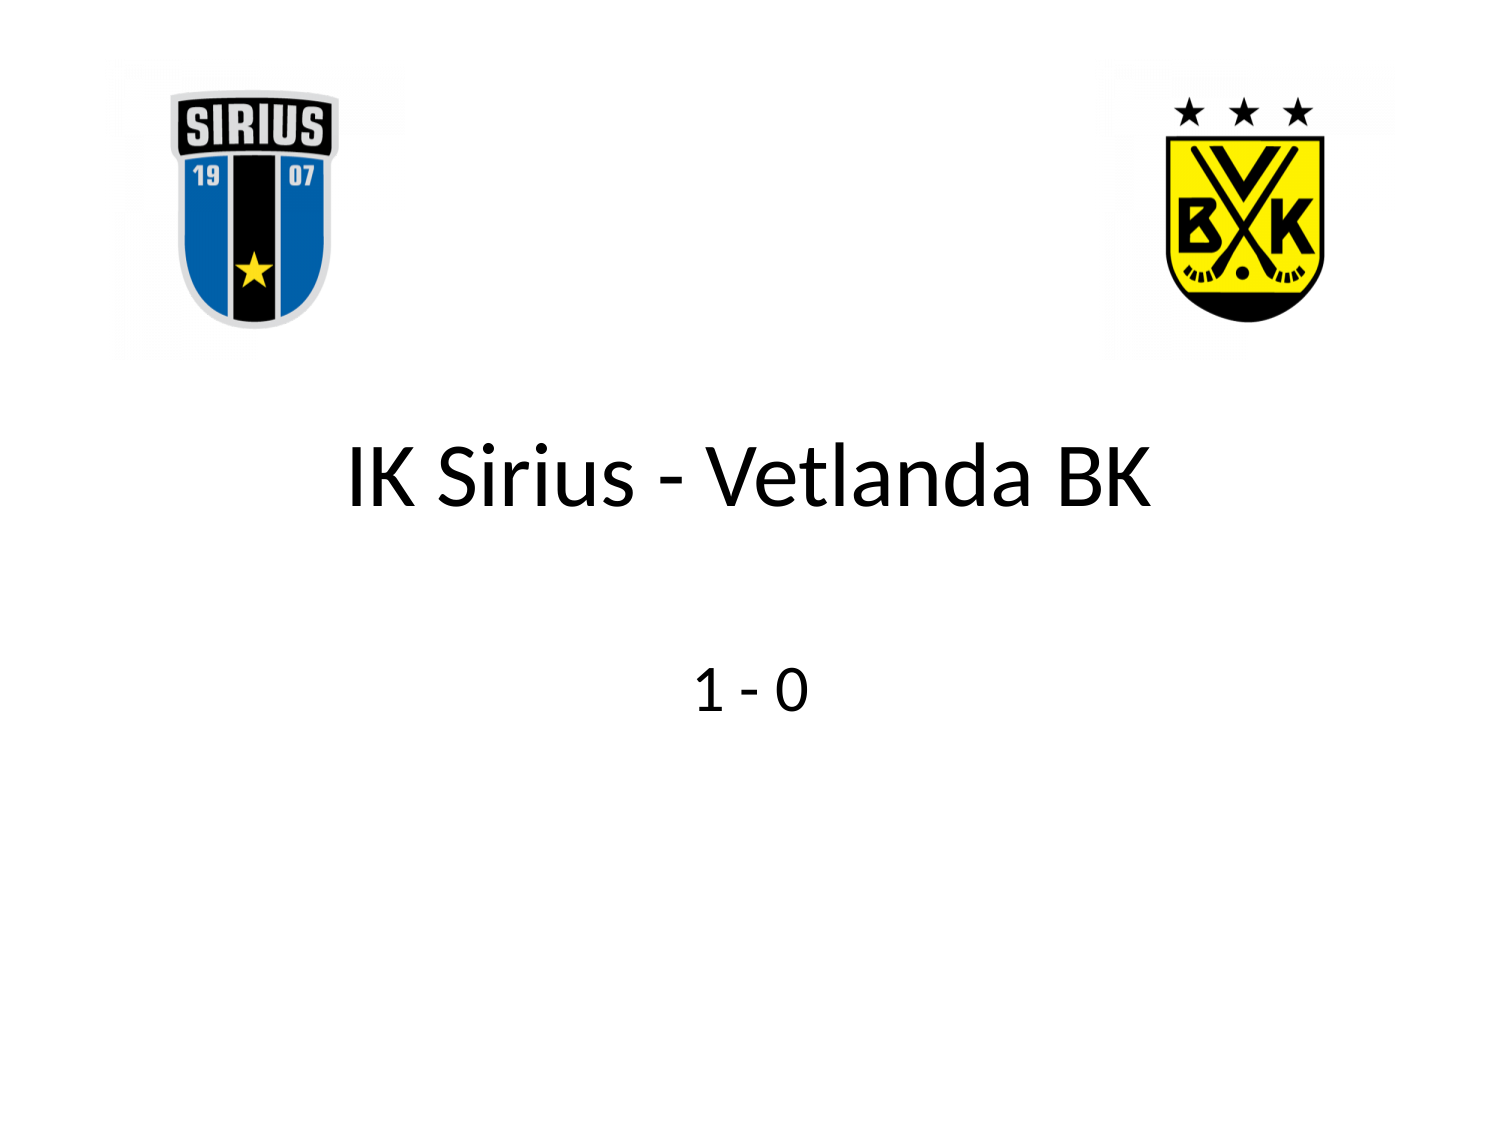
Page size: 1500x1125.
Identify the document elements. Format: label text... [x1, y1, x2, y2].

subtitle 1 - 0 [225, 637, 1275, 925]
title IK Sirius - Vetlanda BK [112, 349, 1388, 591]
picture [104, 59, 406, 361]
picture [1094, 59, 1396, 361]
